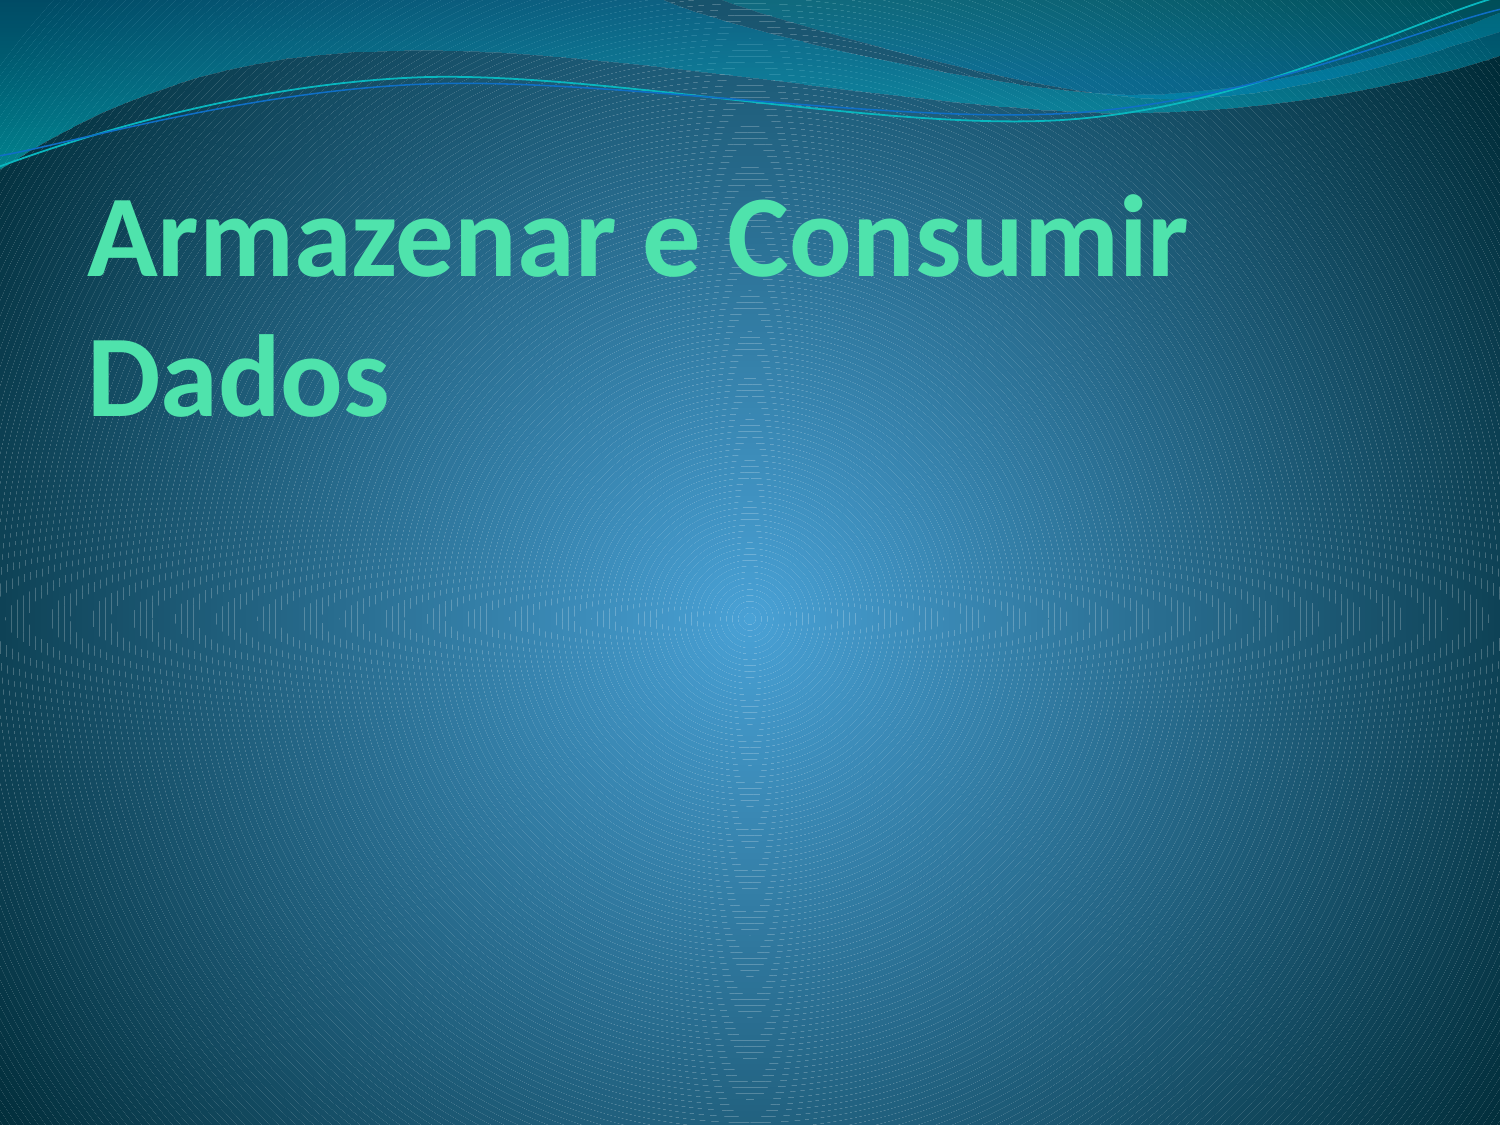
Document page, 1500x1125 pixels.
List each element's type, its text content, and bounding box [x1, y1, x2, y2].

title Armazenar e Consumir Dados [86, 216, 1362, 440]
